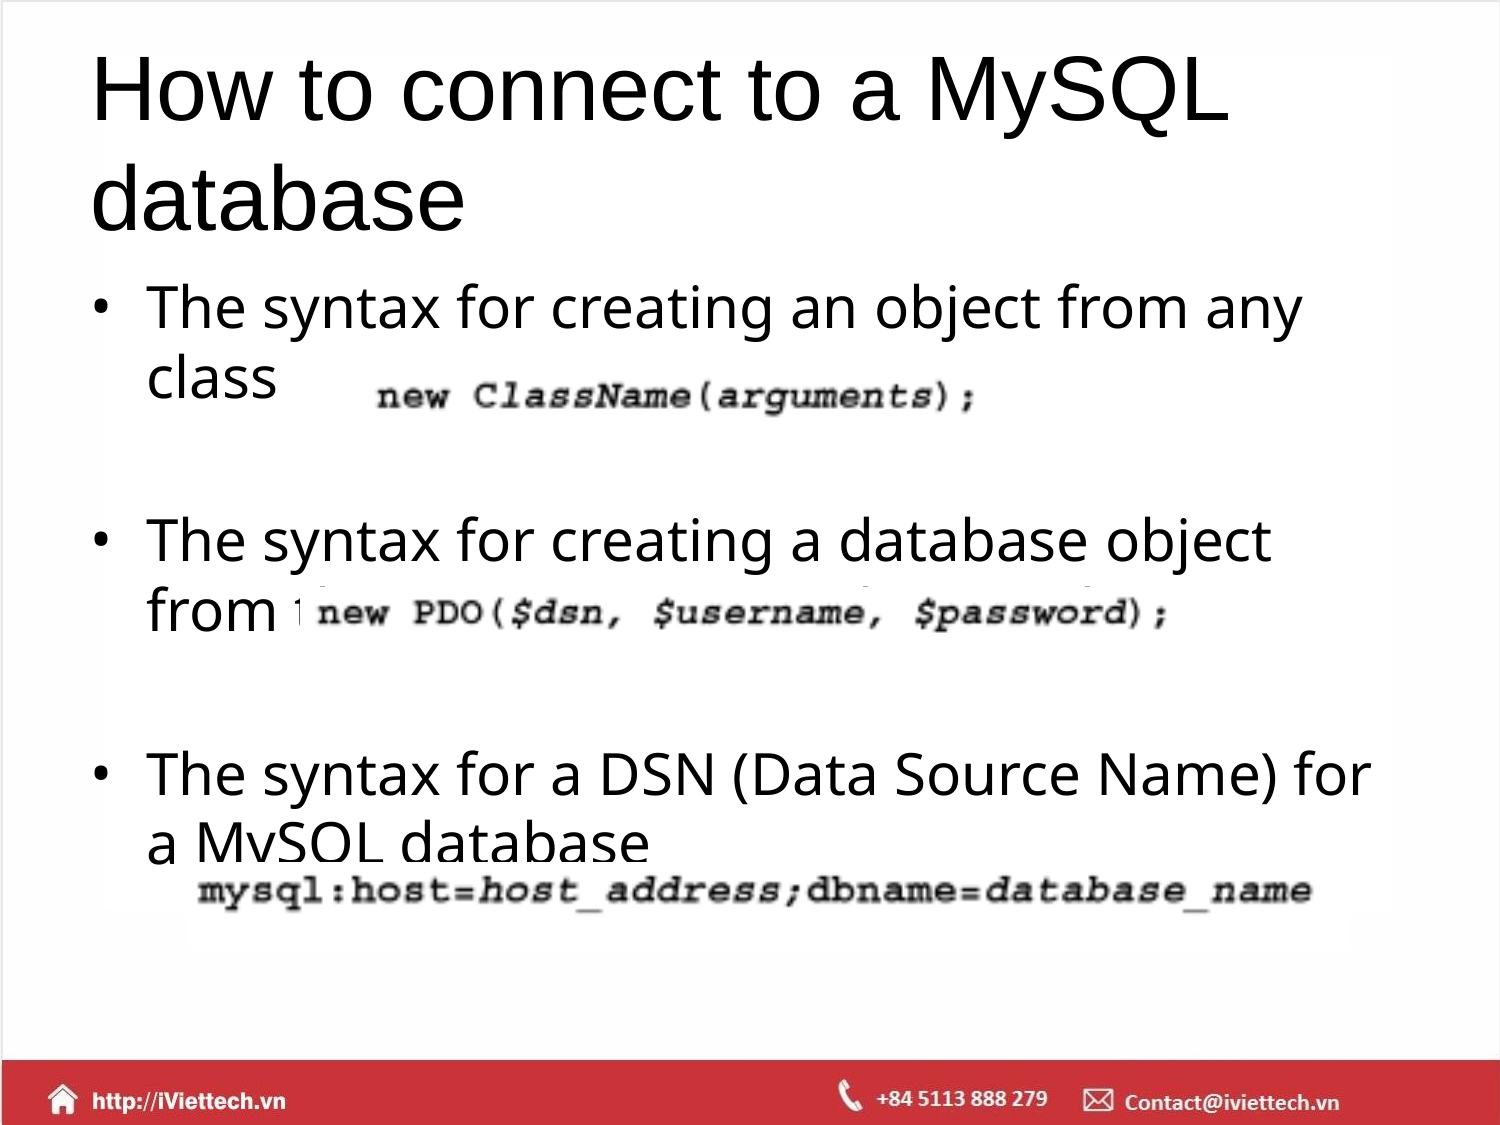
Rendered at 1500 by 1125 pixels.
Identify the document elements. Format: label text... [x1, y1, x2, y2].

list The syntax for creating an object from any class The syntax for creating a database object from the PDO(PHP Data Objects) class The syntax for a DSN (Data Source Name) for a MySQL database [75, 262, 1425, 1005]
picture [0, 0, 1500, 1125]
title How to connect to a MySQL database [75, 45, 1425, 233]
